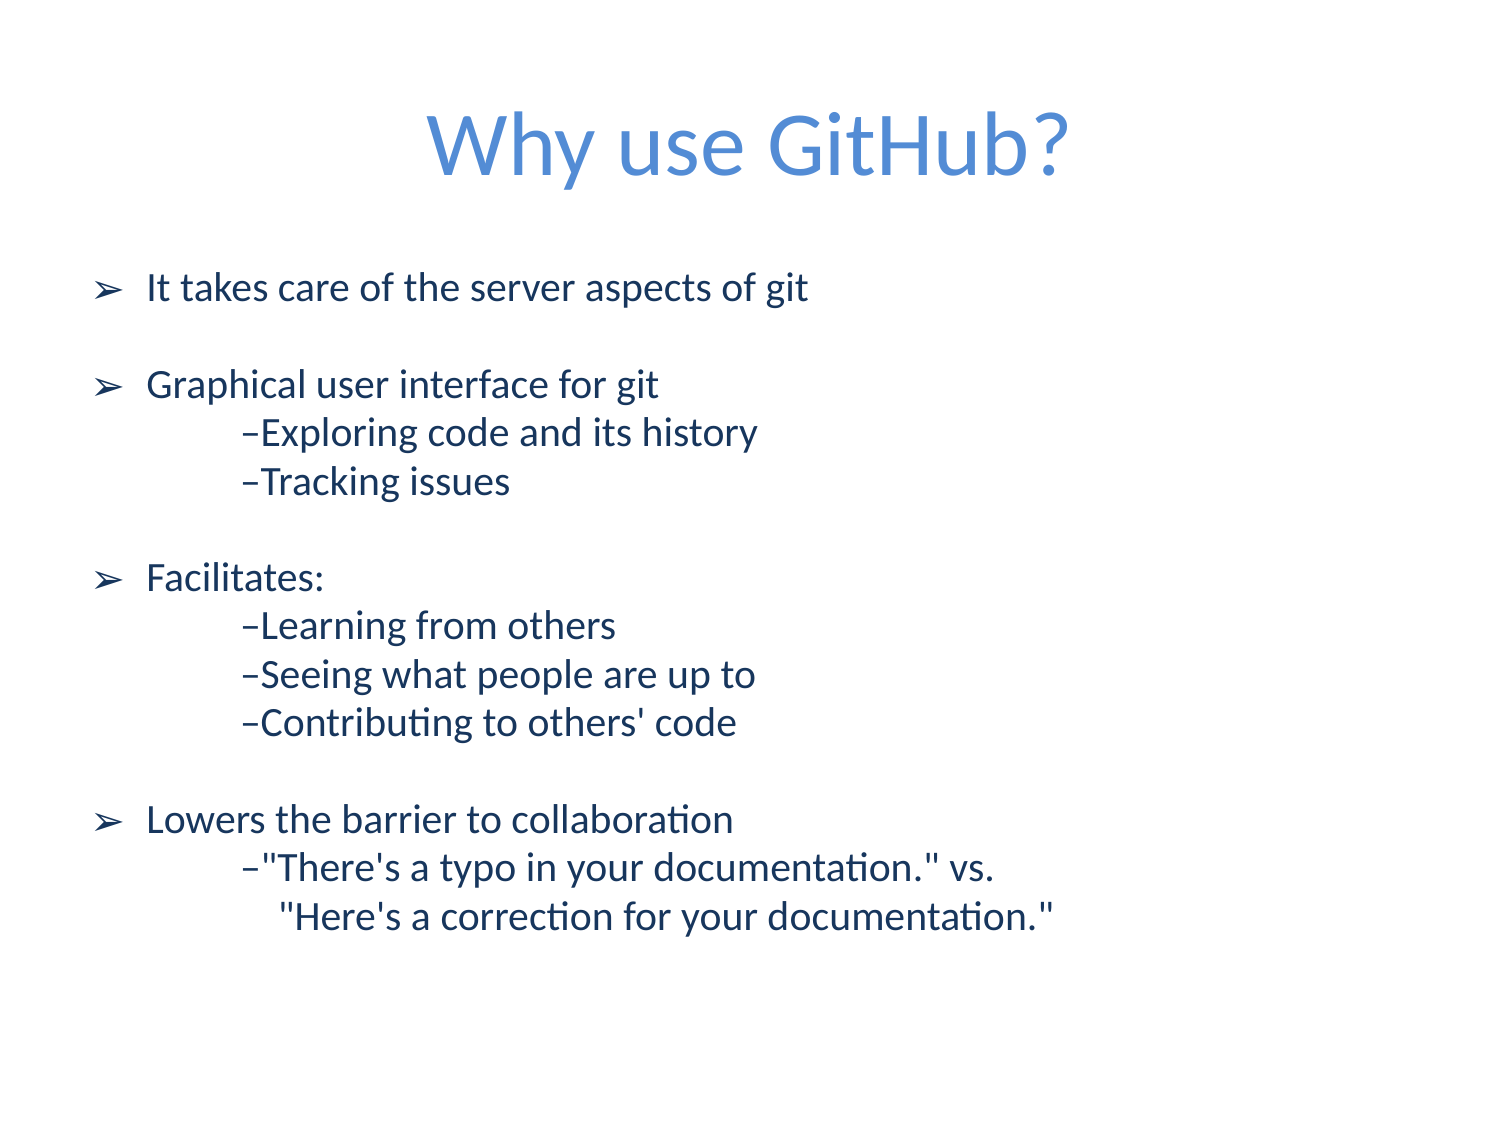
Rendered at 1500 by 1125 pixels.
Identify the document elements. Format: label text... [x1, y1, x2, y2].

list It takes care of the server aspects of git Graphical user interface for git –Exploring code and its history –Tracking issues Facilitates: –Learning from others –Seeing what people are up to –Contributing to others' code Lowers the barrier to collaboration –"There's a typo in your documentation." vs. "Here's a correction for your documentation." [75, 262, 1425, 1112]
title Why use GitHub? [75, 45, 1425, 233]
